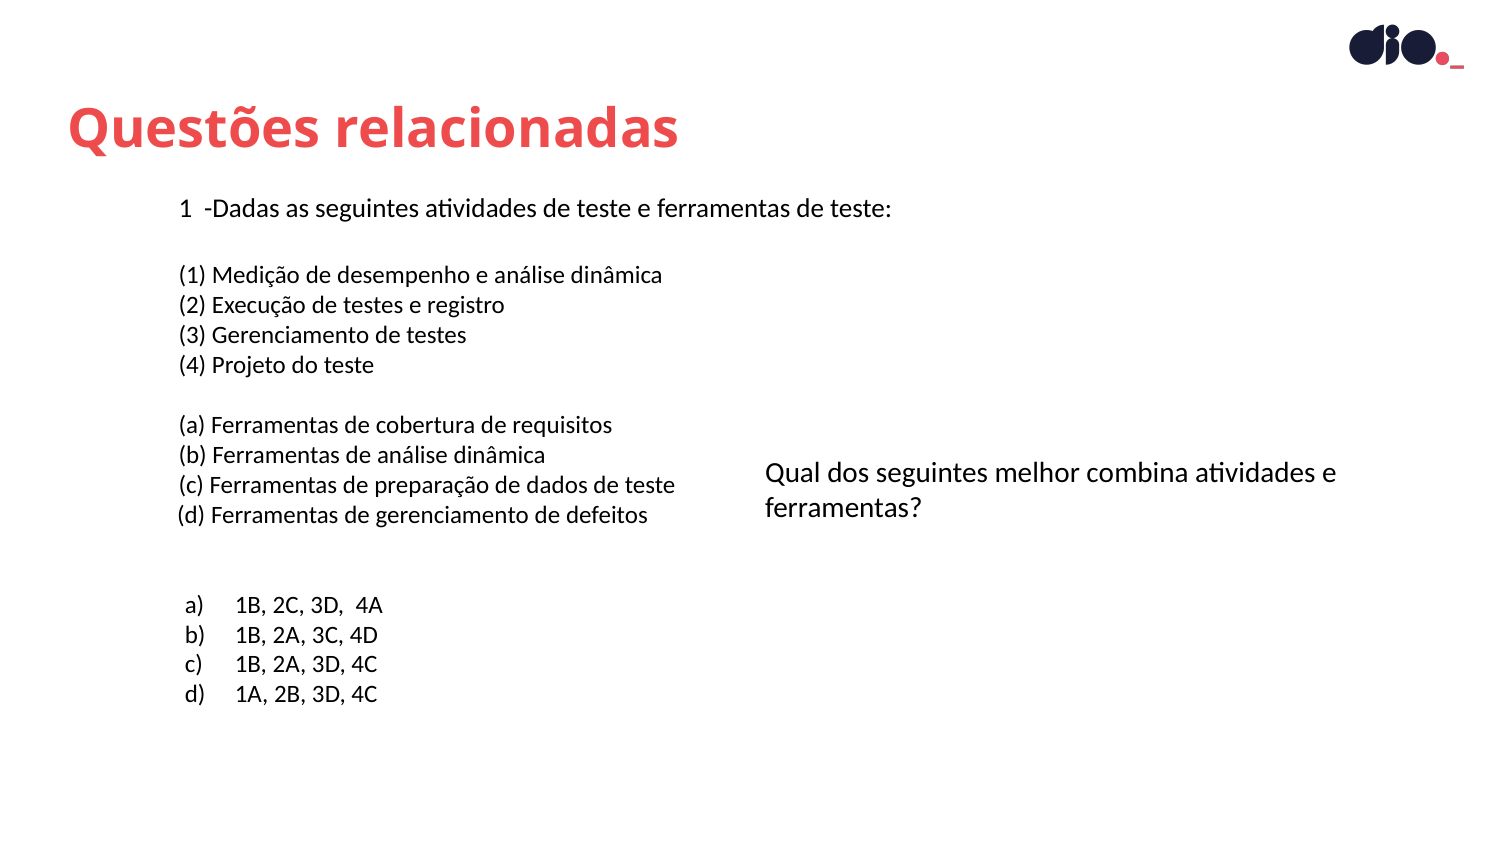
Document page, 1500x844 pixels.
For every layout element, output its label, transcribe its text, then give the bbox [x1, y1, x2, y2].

picture [1334, 15, 1474, 78]
text_box Questões relacionadas [52, 51, 1268, 190]
text_box 1 -Dadas as seguintes atividades de teste e ferramentas de teste: (1) Medição de desempenho e análise dinâmica (2) Execução de testes e registro (3) Gerenciamento de testes (4) Projeto do teste (a) Ferramentas de cobertura de requisitos (b) Ferramentas de análise dinâmica (c) Ferramentas de preparação de dados de teste (d) Ferramentas de gerenciamento de defeitos 1B, 2C, 3D, 4A 1B, 2A, 3C, 4D 1B, 2A, 3D, 4C 1A, 2B, 3D, 4C [144, 173, 1291, 805]
text_box Qual dos seguintes melhor combina atividades e ferramentas? [749, 438, 1391, 539]
